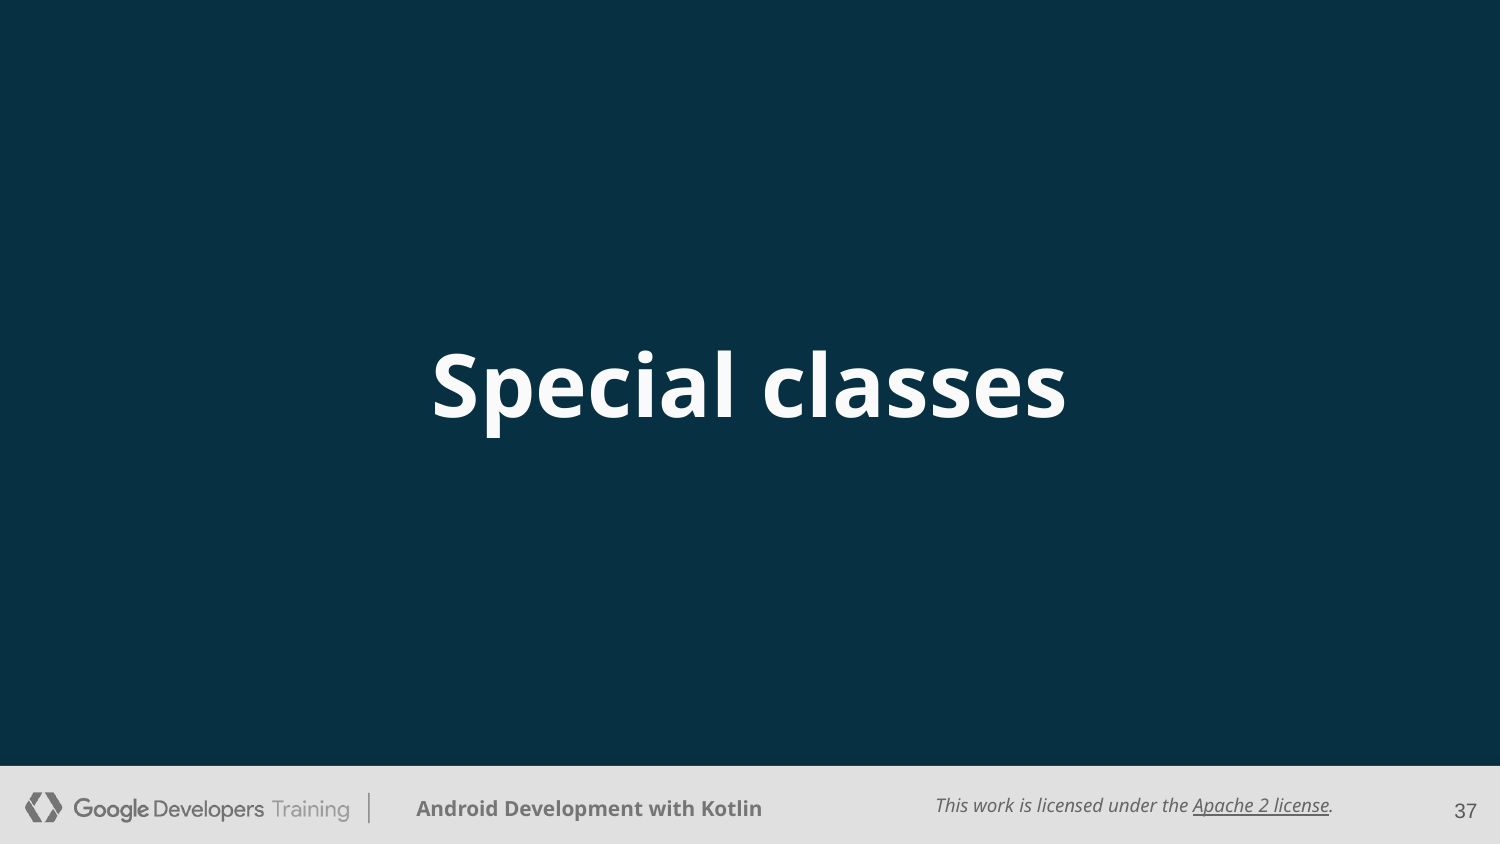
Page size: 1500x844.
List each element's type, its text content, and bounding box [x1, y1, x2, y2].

title Special classes [51, 0, 1449, 765]
picture [0, 0, 1500, 844]
slide_number ‹#› [1402, 777, 1493, 842]
